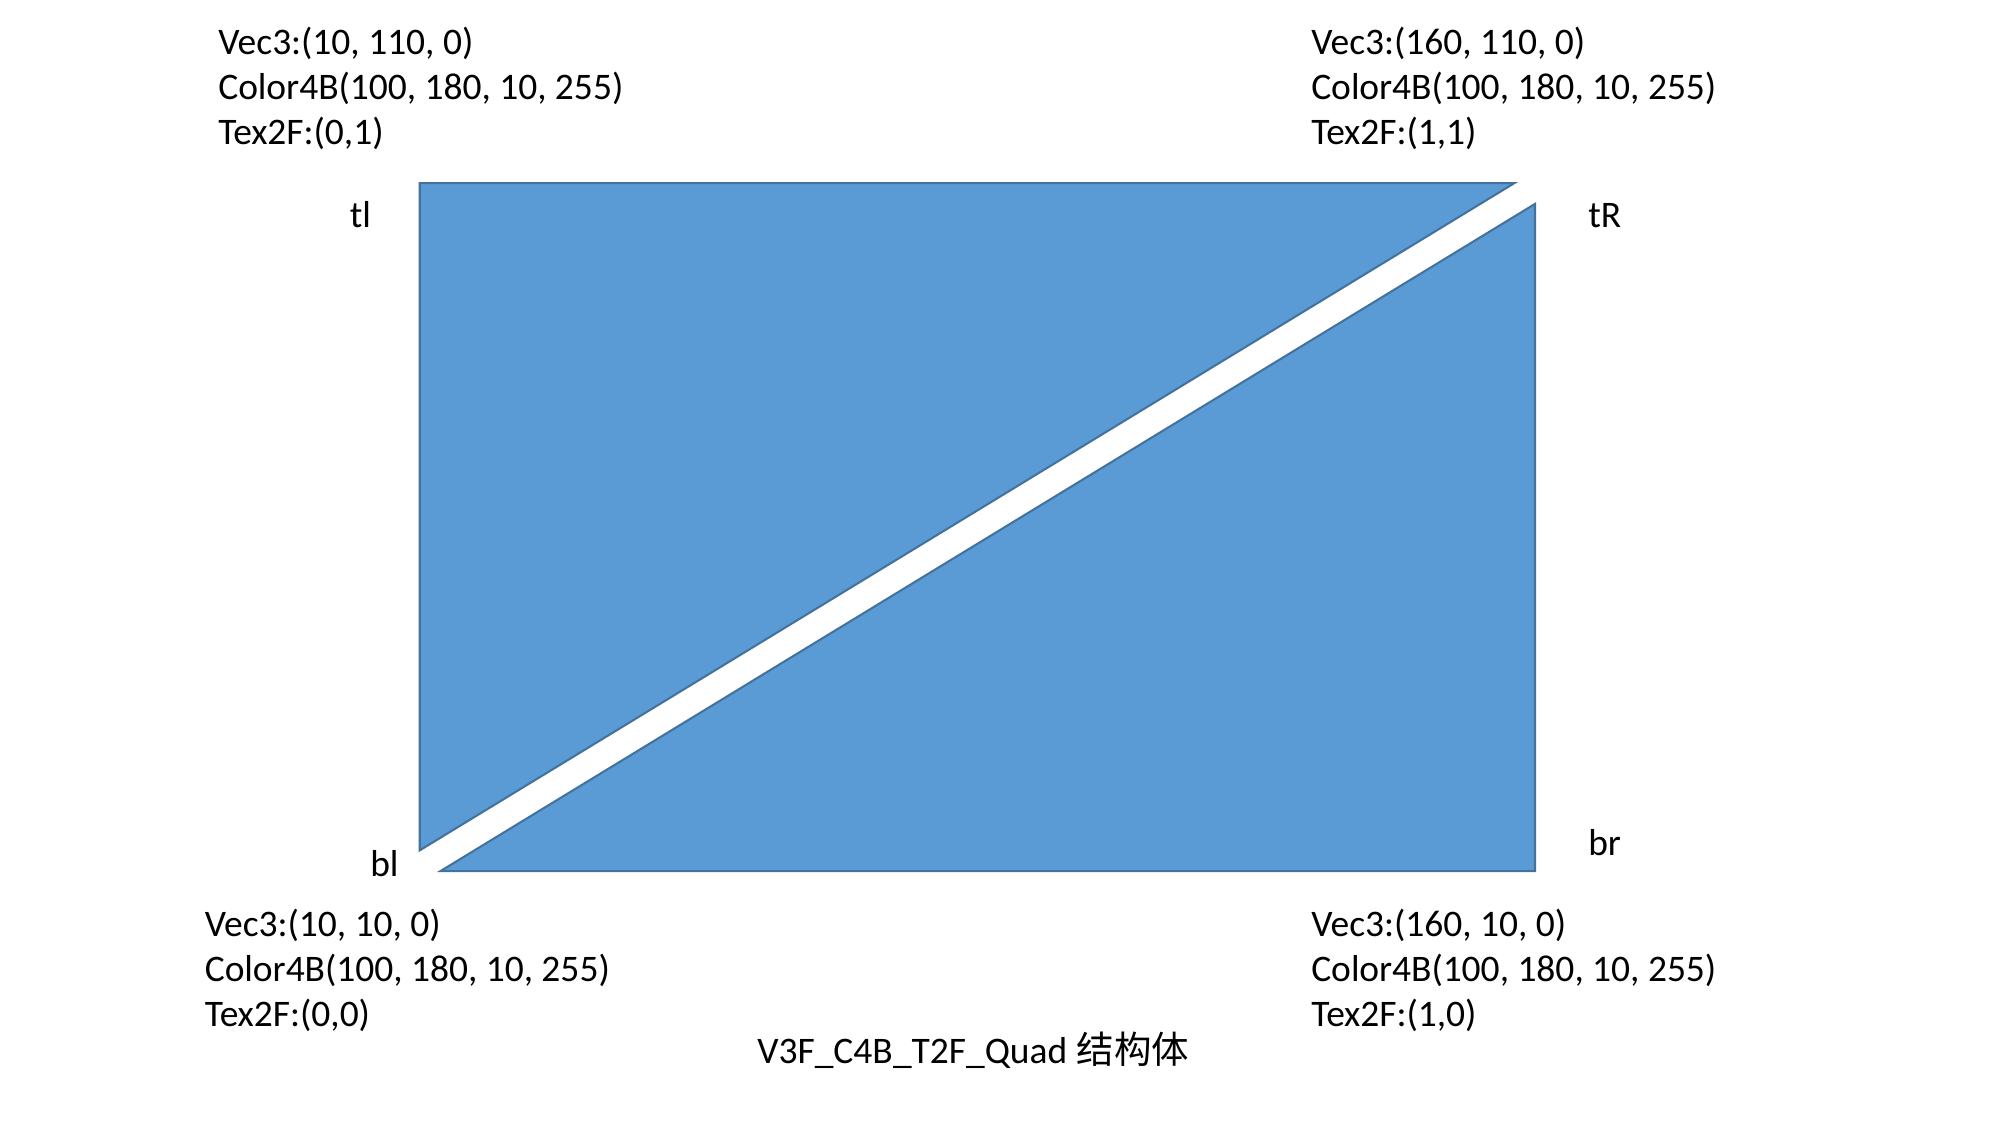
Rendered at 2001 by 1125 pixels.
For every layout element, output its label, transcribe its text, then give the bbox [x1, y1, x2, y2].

text_box Vec3:(160, 110, 0) Color4B(100, 180, 10, 255) Tex2F:(1,1) [1296, 9, 1732, 160]
text_box V3F_C4B_T2F_Quad结构体 [742, 1018, 1204, 1079]
text_box tR [1573, 183, 1637, 243]
text_box bl [355, 831, 414, 891]
text_box [436, 202, 1537, 873]
text_box [418, 182, 1519, 853]
text_box Vec3:(10, 10, 0) Color4B(100, 180, 10, 255) Tex2F:(0,0) [190, 891, 626, 1042]
text_box br [1573, 810, 1637, 871]
text_box tl [334, 183, 386, 243]
text_box Vec3:(160, 10, 0) Color4B(100, 180, 10, 255) Tex2F:(1,0) [1296, 891, 1732, 1042]
text_box Vec3:(10, 110, 0) Color4B(100, 180, 10, 255) Tex2F:(0,1) [203, 9, 639, 160]
